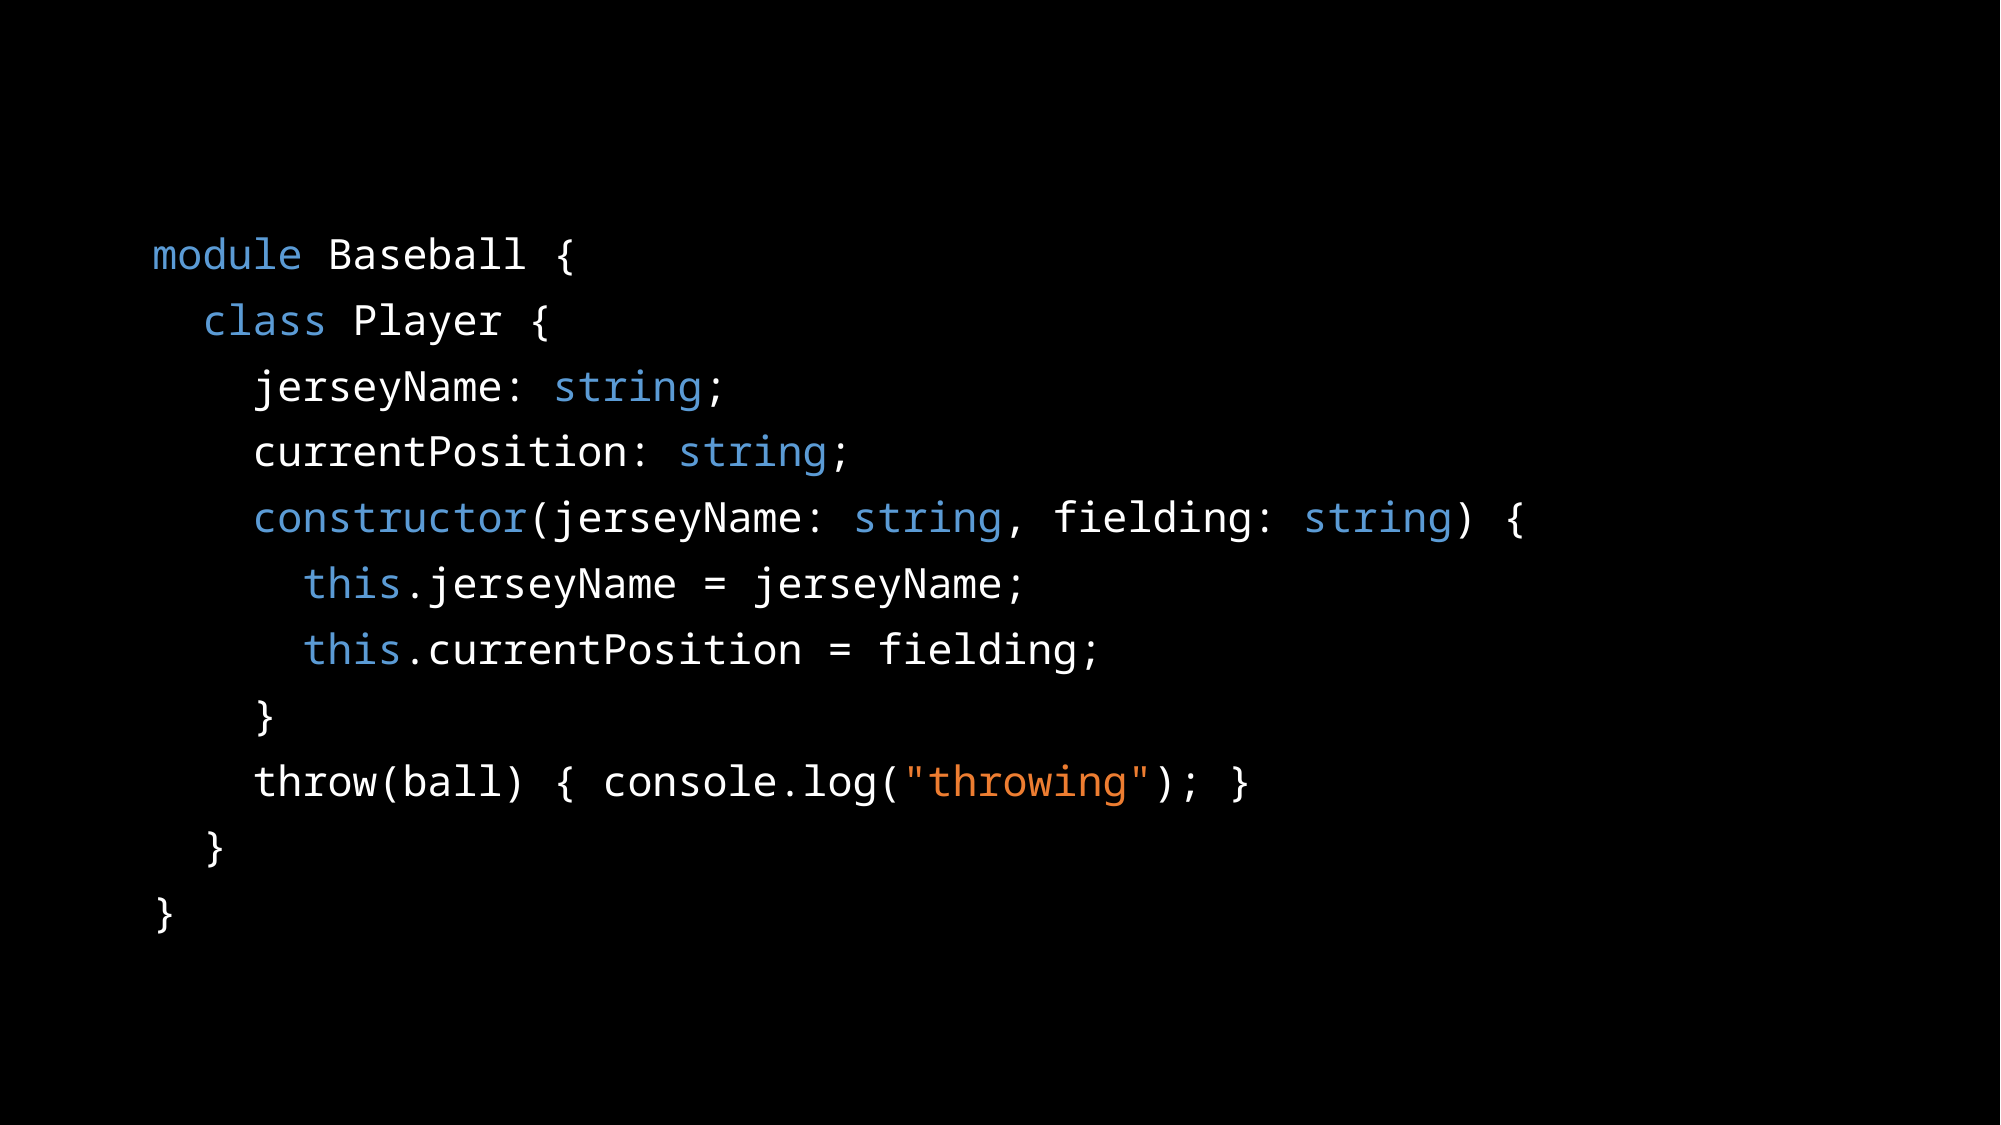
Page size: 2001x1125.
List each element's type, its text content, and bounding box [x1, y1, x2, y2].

list module Baseball { class Player { jerseyName: string; currentPosition: string; constructor(jerseyName: string, fielding: string) { this.jerseyName = jerseyName; this.currentPosition = fielding; } throw(ball) { console.log("throwing"); } } } [137, 86, 1863, 1014]
